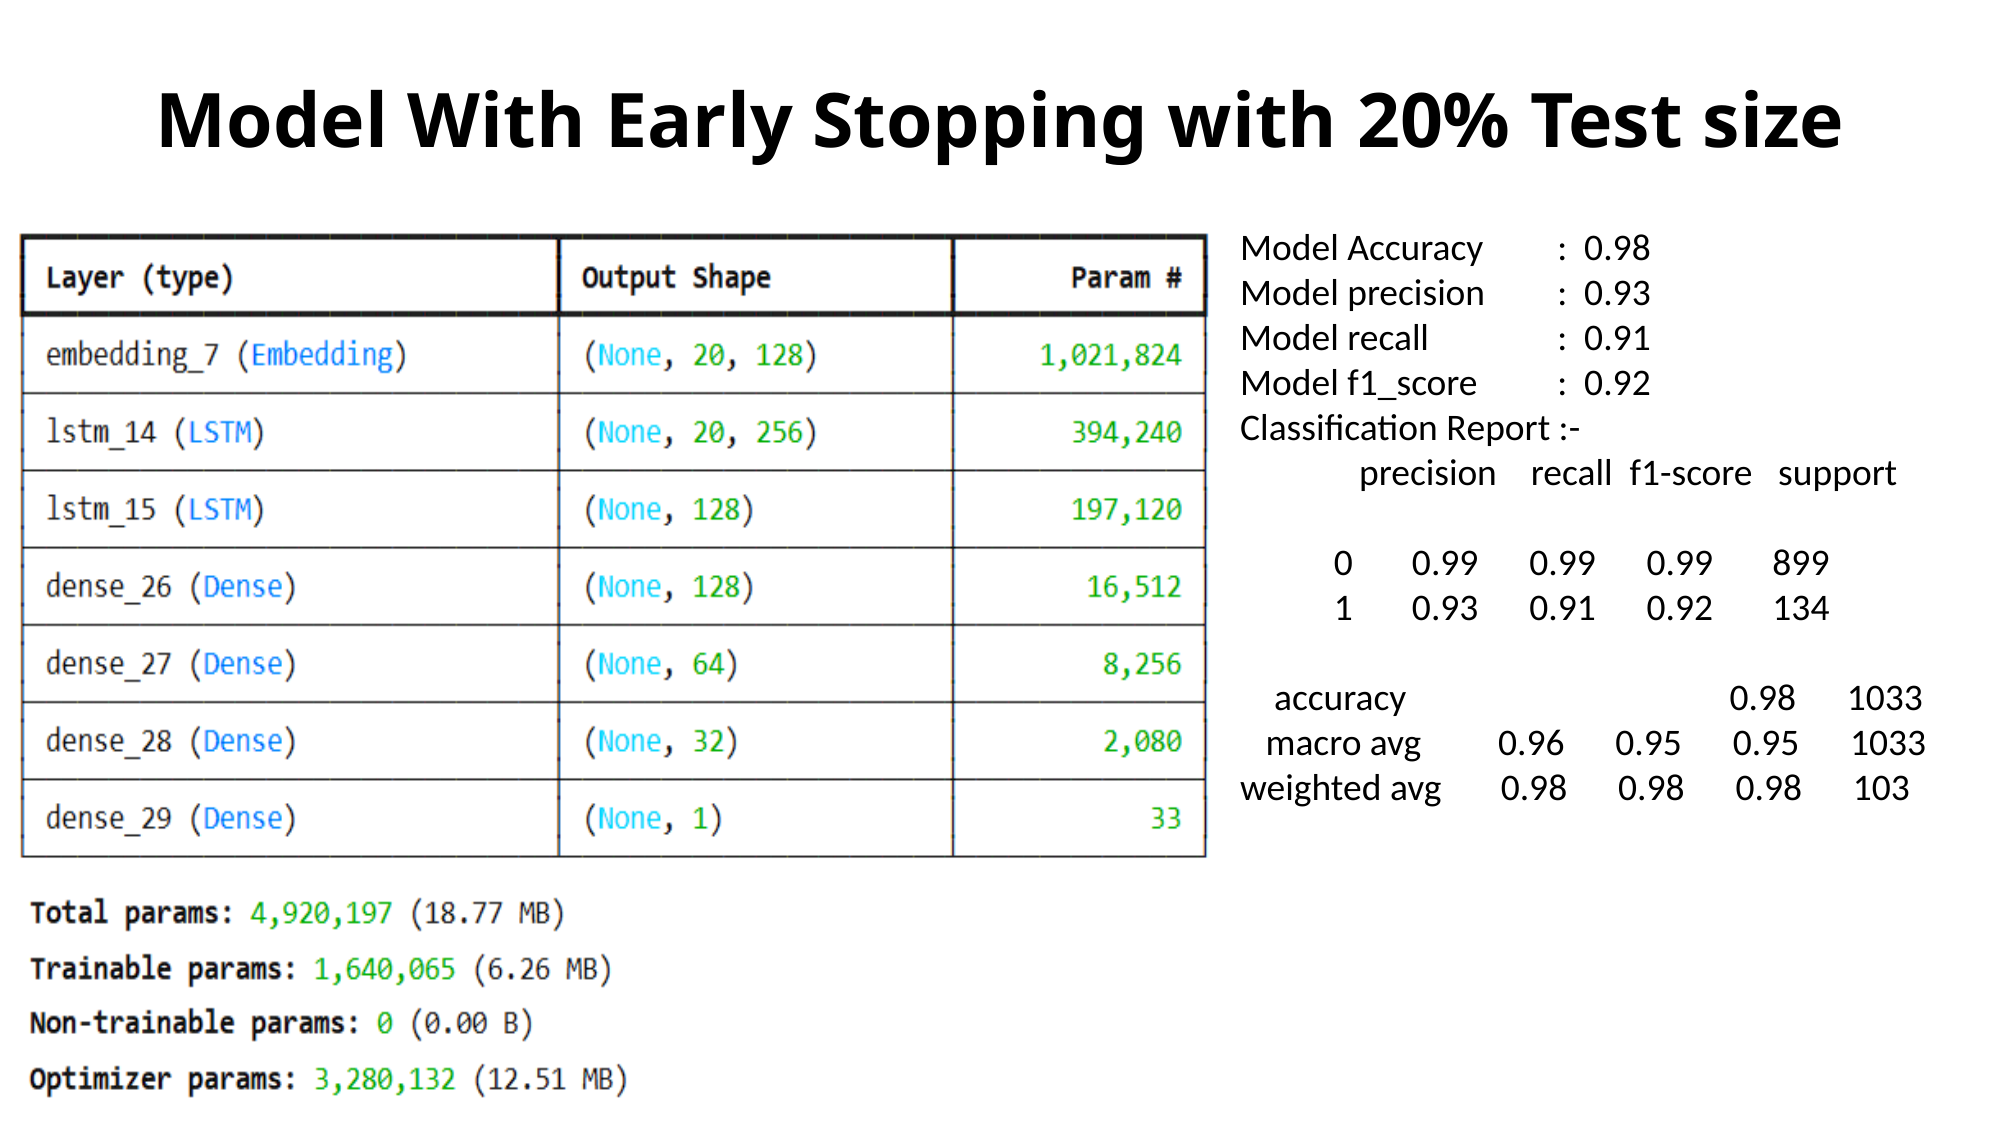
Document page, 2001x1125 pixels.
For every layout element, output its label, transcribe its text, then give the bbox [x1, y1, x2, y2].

picture [0, 215, 1223, 1111]
text_box Model Accuracy : 0.98 Model precision : 0.93 Model recall : 0.91 Model f1_score : 0.92 Classification Report :- precision recall f1-score support 0 0.99 0.99 0.99 899 1 0.93 0.91 0.92 134 accuracy 0.98 1033 macro avg 0.96 0.95 0.95 1033 weighted avg 0.98 0.98 0.98 103 [1225, 215, 1967, 816]
title Model With Early Stopping with 20% Test size [140, 47, 1872, 199]
